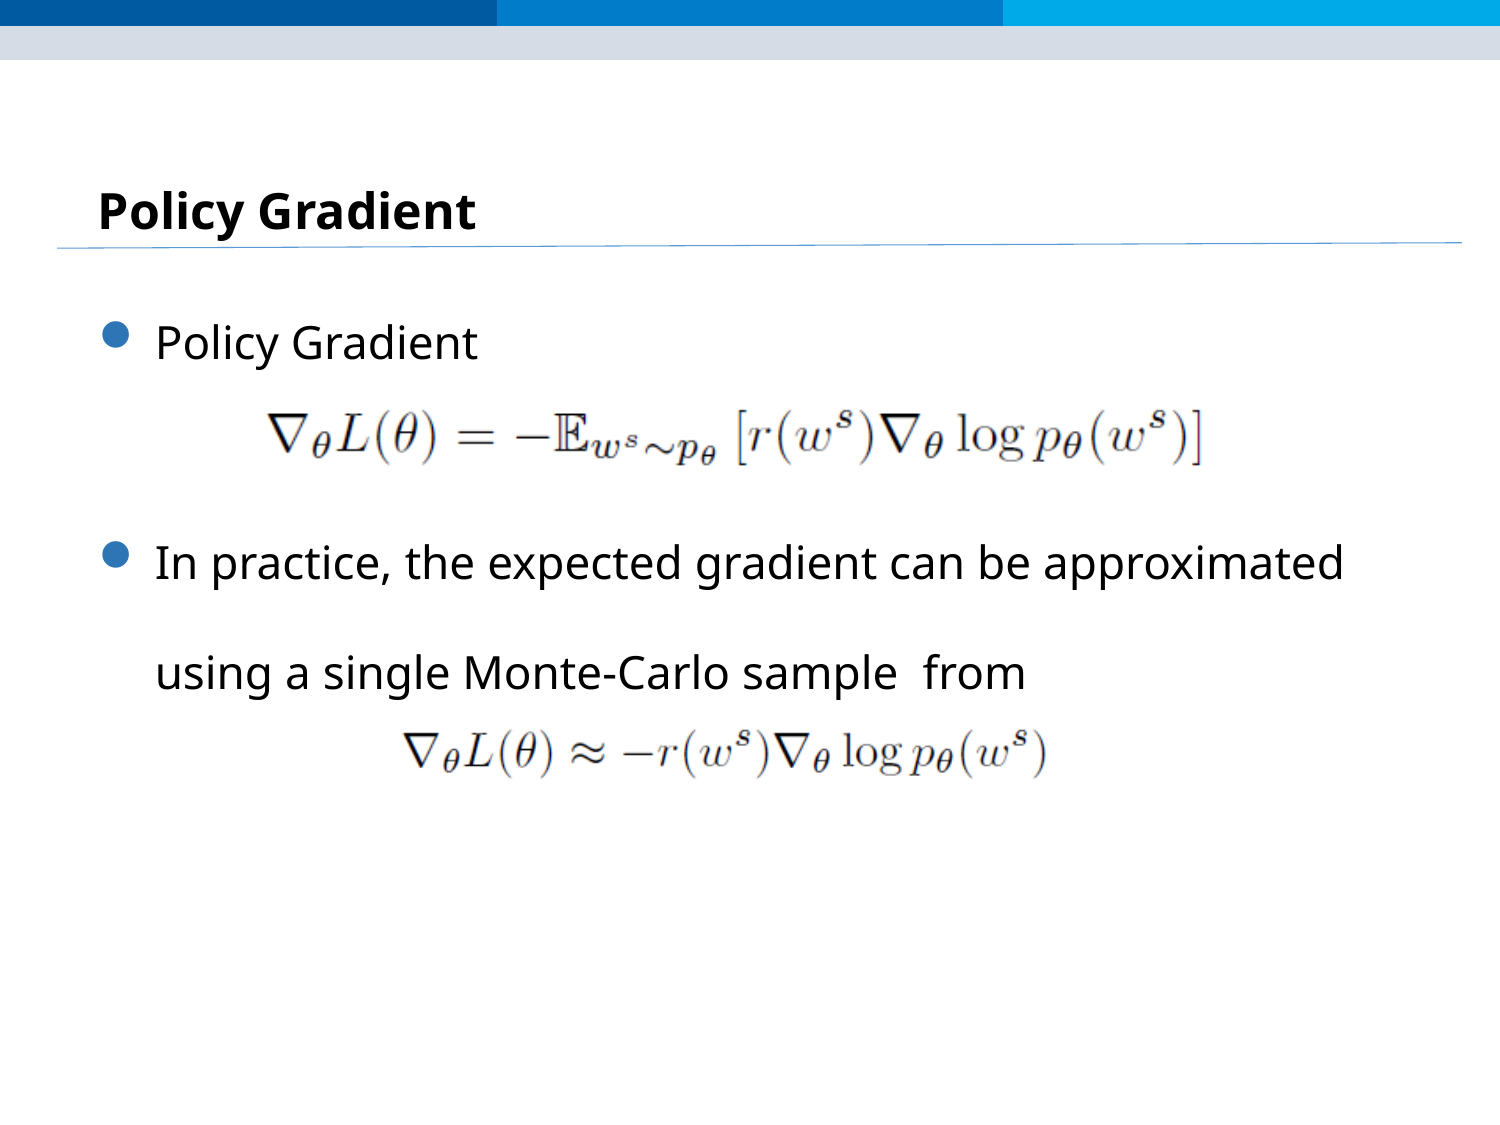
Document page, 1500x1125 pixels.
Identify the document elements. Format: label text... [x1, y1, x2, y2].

picture [255, 382, 1214, 478]
text_box Policy Gradient [82, 111, 1277, 242]
picture [392, 708, 1049, 788]
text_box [57, 242, 1462, 249]
